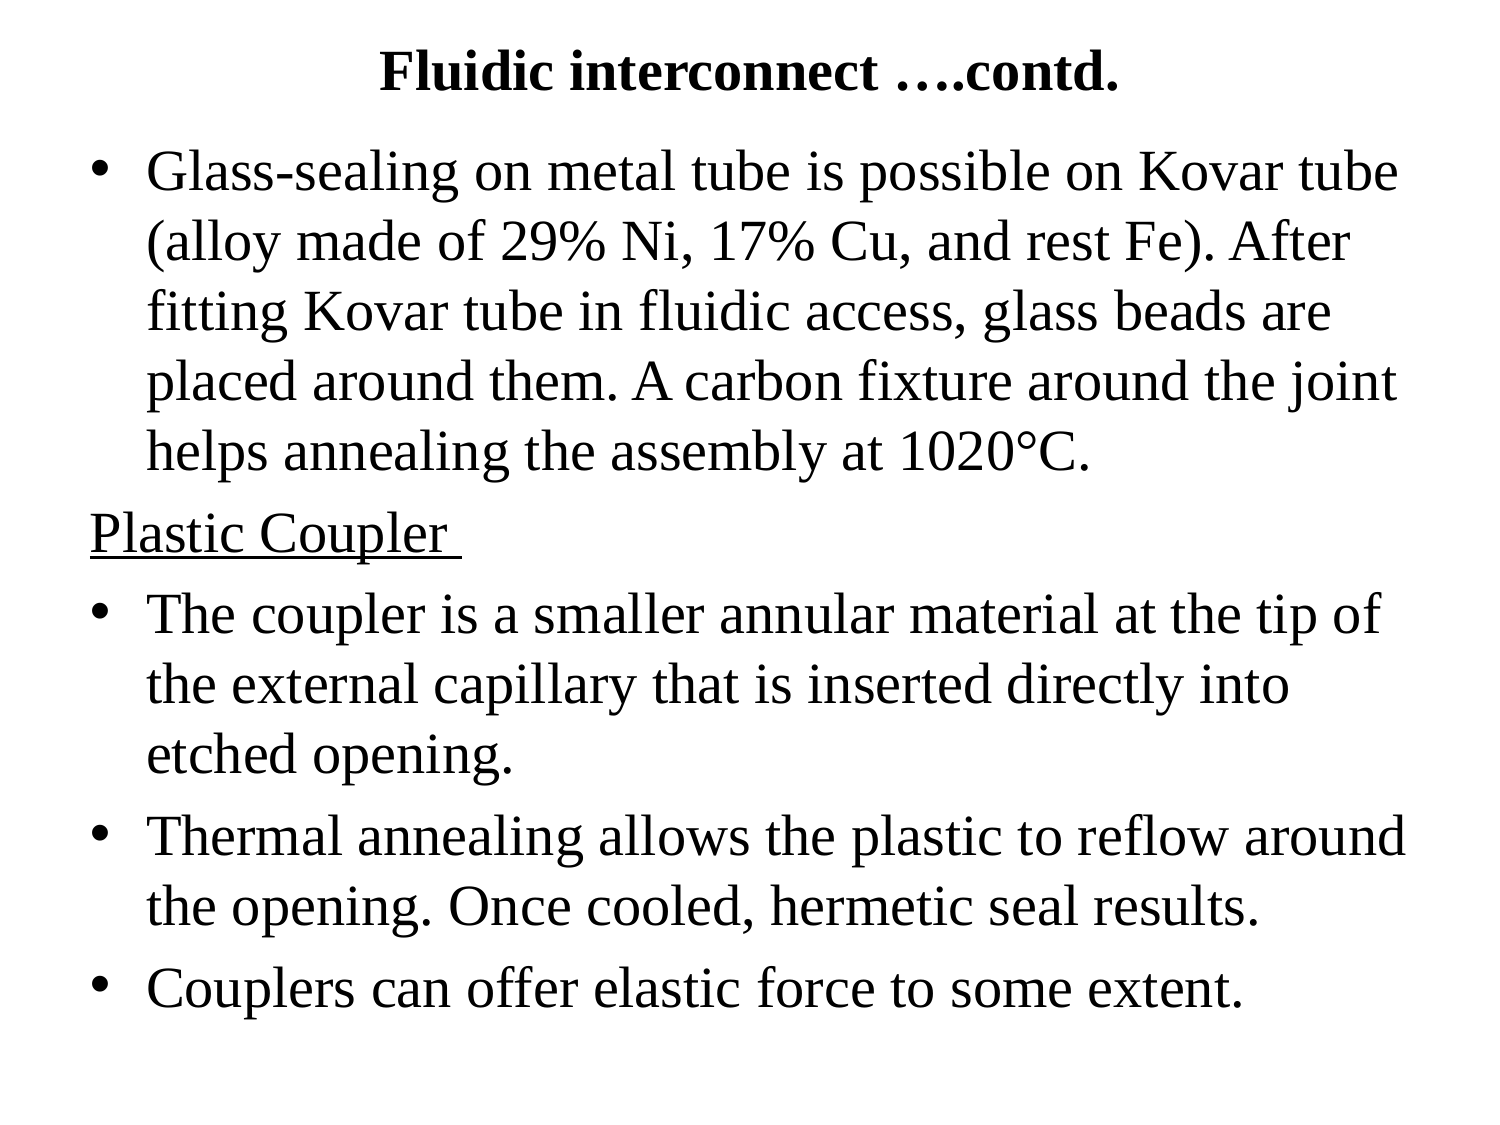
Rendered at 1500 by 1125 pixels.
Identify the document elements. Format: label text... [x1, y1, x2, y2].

text_box Glass-sealing on metal tube is possible on Kovar tube (alloy made of 29% Ni, 17% Cu, and rest Fe). After fitting Kovar tube in fluidic access, glass beads are placed around them. A carbon fixture around the joint helps annealing the assembly at 1020°C. Plastic Coupler The coupler is a smaller annular material at the tip of the external capillary that is inserted directly into etched opening. Thermal annealing allows the plastic to reflow around the opening. Once cooled, hermetic seal results. Couplers can offer elastic force to some extent. [74, 124, 1425, 1005]
text_box Fluidic interconnect ….contd. [74, 24, 1425, 100]
